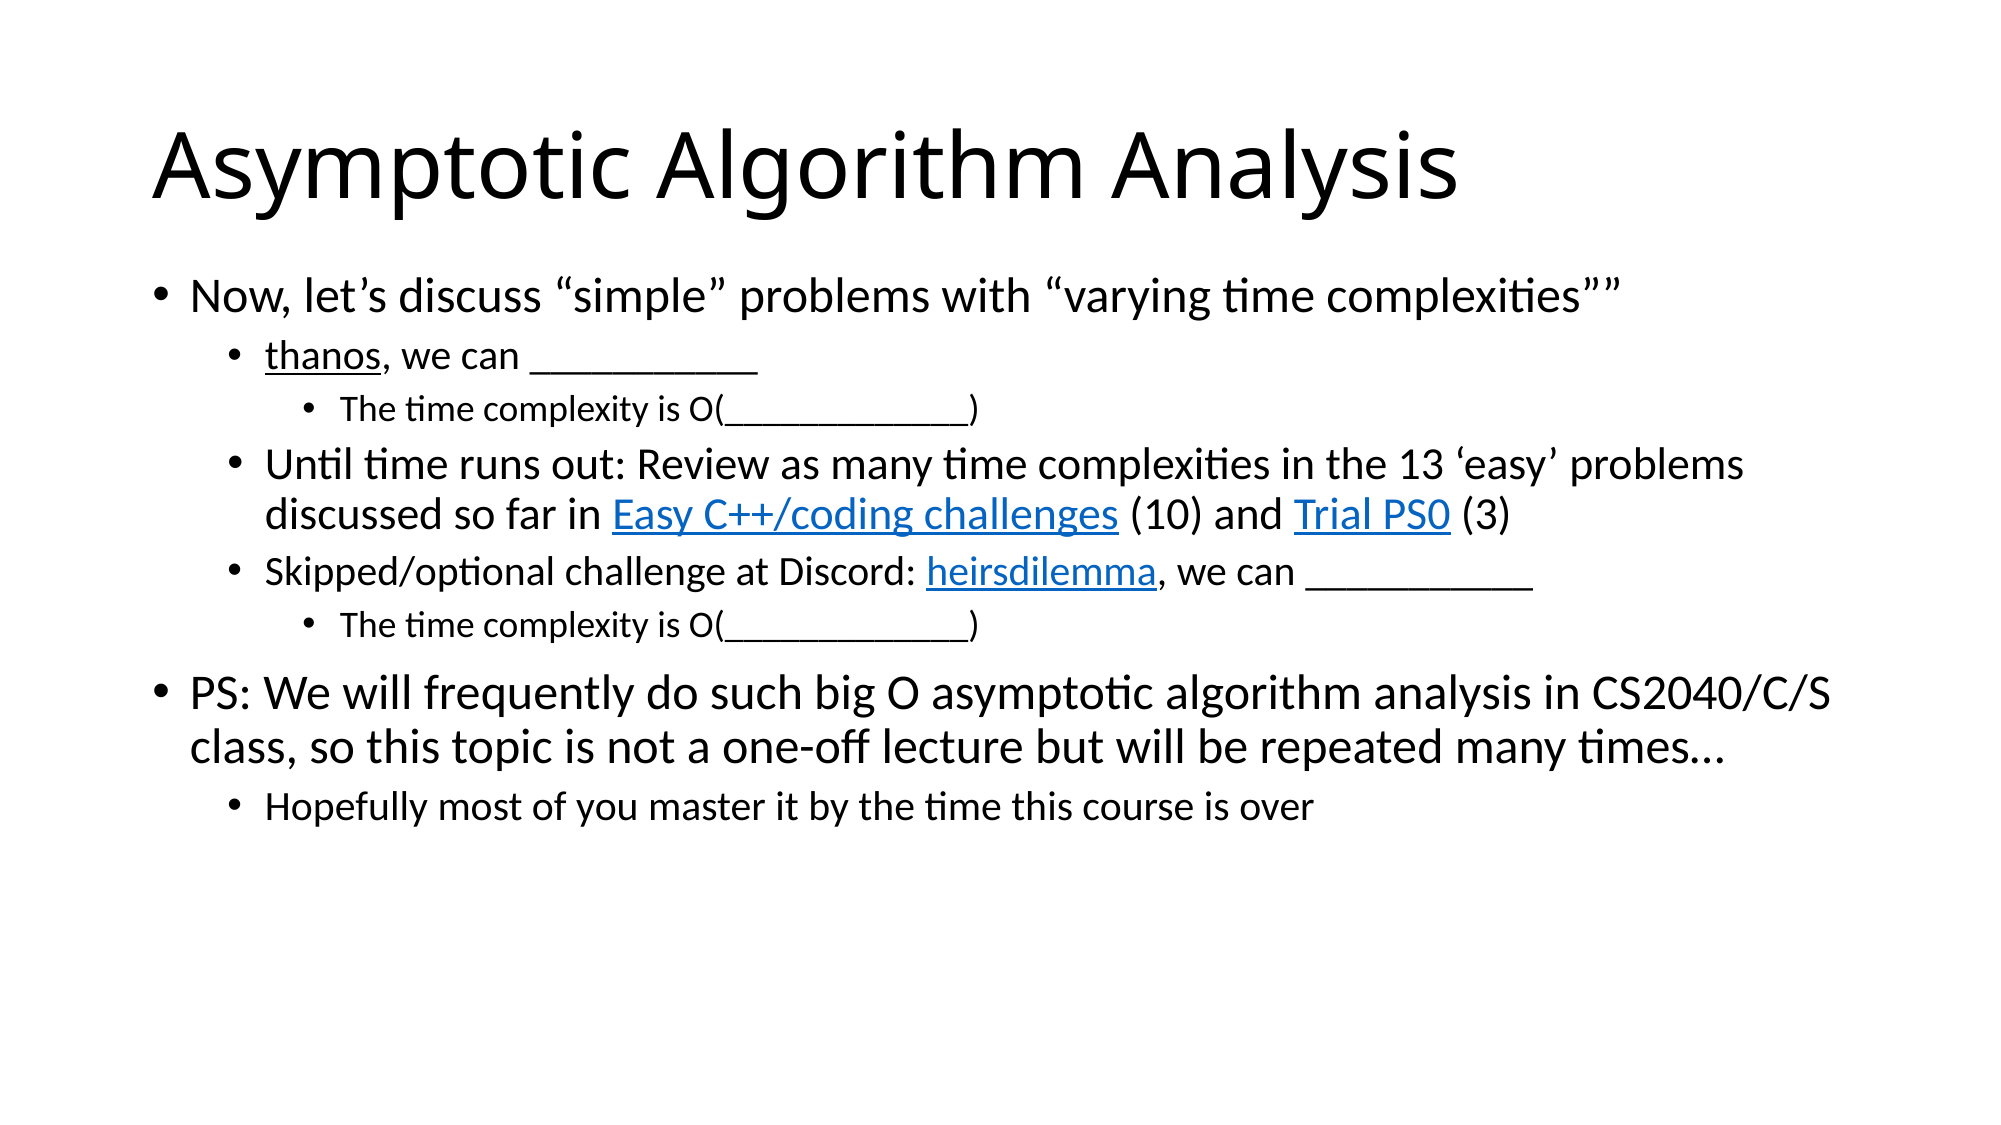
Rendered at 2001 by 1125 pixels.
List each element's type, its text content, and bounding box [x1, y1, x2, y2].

title Asymptotic Algorithm Analysis [137, 59, 1863, 261]
list Now, let’s discuss “simple” problems with “varying time complexities”” thanos, we can ___________ The time complexity is O(_____________) Until time runs out: Review as many time complexities in the 13 ‘easy’ problems discussed so far in Easy C++/coding challenges (10) and Trial PS0 (3) Skipped/optional challenge at Discord: heirsdilemma, we can ___________ The time complexity is O(_____________) PS: We will frequently do such big O asymptotic algorithm analysis in CS2040/C/S class, so this topic is not a one-off lecture but will be repeated many times… Hopefully most of you master it by the time this course is over [137, 261, 1902, 1088]
